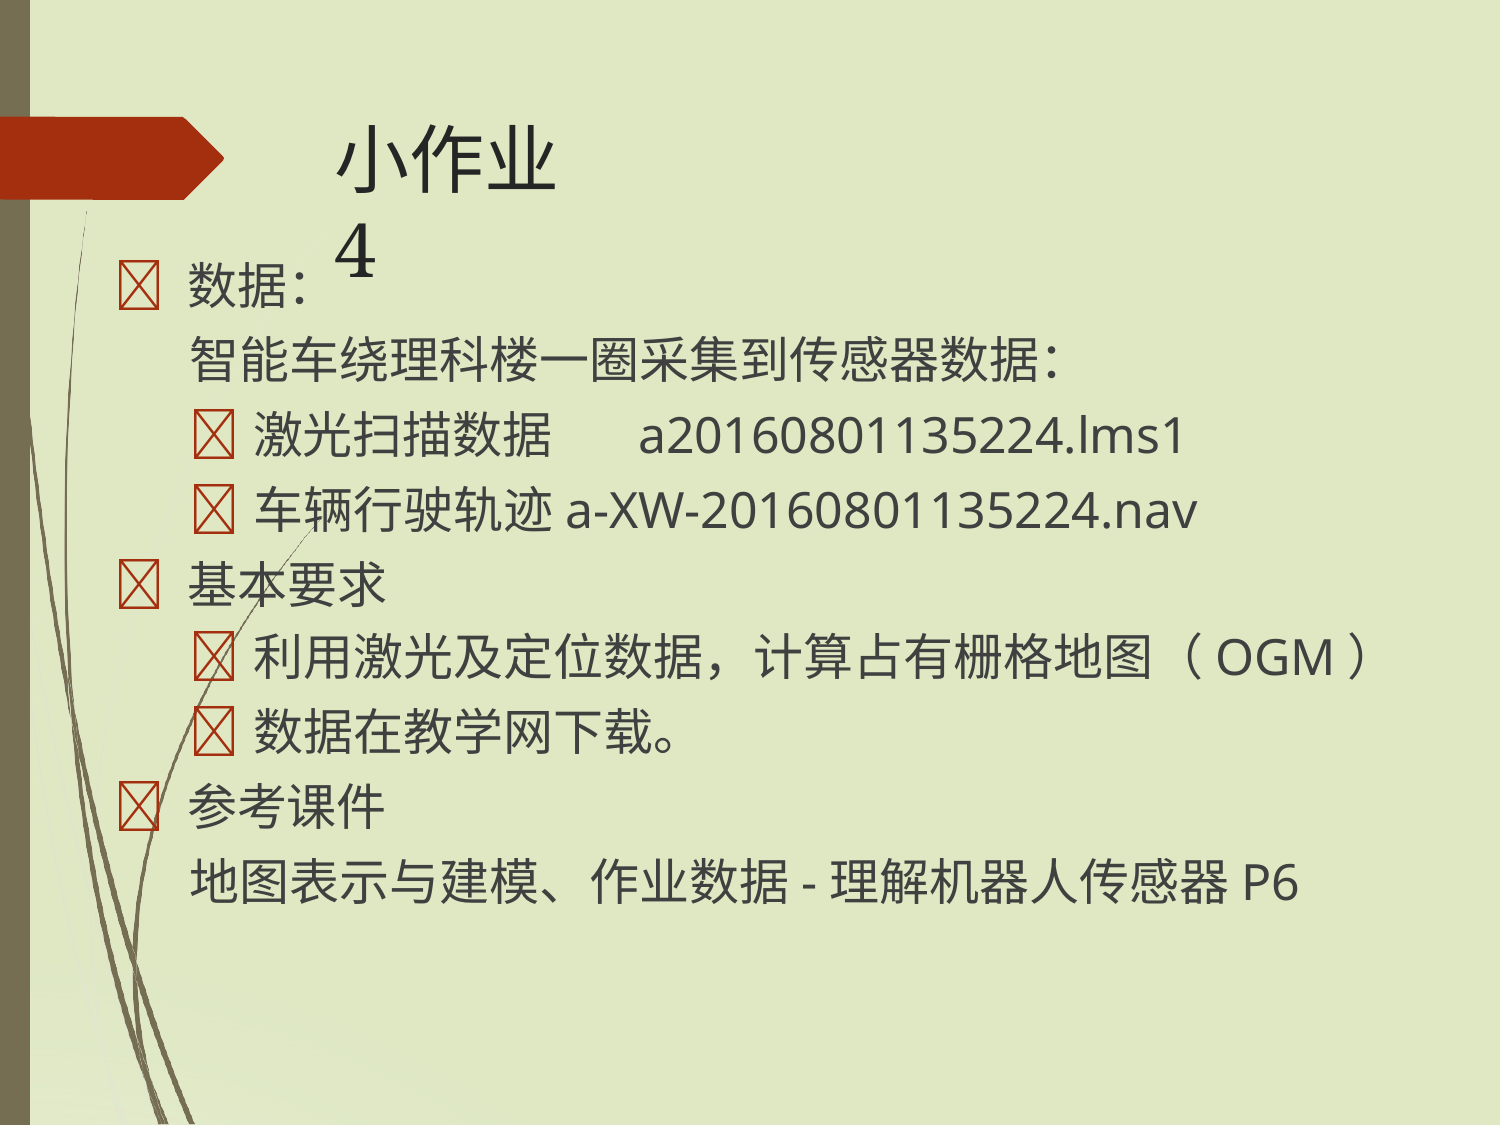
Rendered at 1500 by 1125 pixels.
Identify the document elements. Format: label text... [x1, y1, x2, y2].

title 小作业4 [332, 110, 599, 237]
text_box  数据： 智能车绕理科楼一圈采集到传感器数据： 激光扫描数据 a20160801135224.lms1 车辆行驶轨迹a-XW-20160801135224.nav  基本要求 利用激光及定位数据，计算占有栅格地图（OGM） 数据在教学网下载。  参考课件 地图表示与建模、作业数据-理解机器人传感器P6 [112, 237, 1500, 911]
text_box [0, 116, 224, 200]
picture [30, 0, 1500, 1125]
